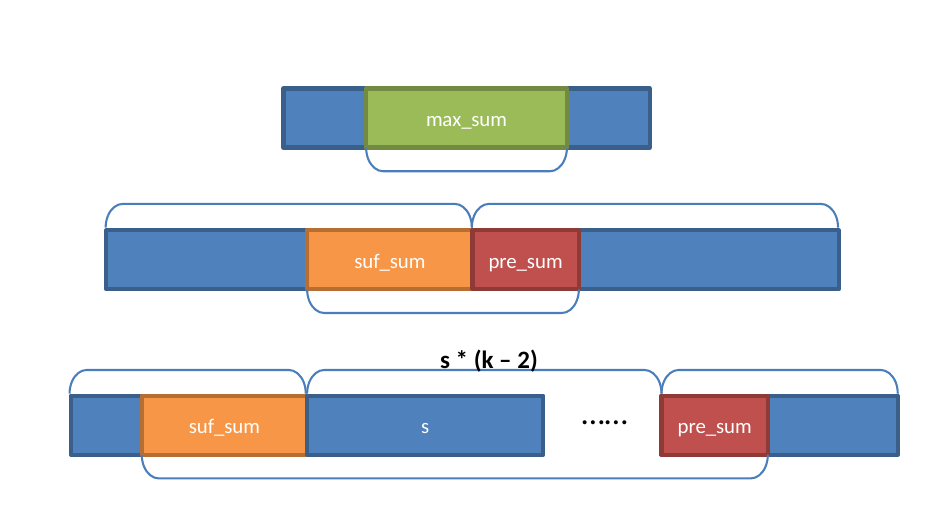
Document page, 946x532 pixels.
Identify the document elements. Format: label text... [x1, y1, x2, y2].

text_box [306, 289, 580, 314]
text_box [365, 147, 568, 173]
text_box [69, 394, 140, 457]
text_box [662, 369, 899, 394]
text_box [104, 228, 305, 291]
text_box [281, 86, 364, 150]
text_box suf_sum [140, 394, 305, 457]
text_box [104, 203, 472, 228]
text_box [141, 454, 769, 480]
text_box [569, 86, 652, 150]
text_box [68, 369, 306, 394]
text_box max_sum [364, 86, 569, 150]
text_box [471, 203, 839, 228]
text_box suf_sum [305, 228, 470, 291]
text_box [770, 394, 900, 457]
text_box s [305, 394, 545, 454]
text_box [306, 369, 663, 394]
text_box s * (k – 2) [425, 336, 567, 382]
text_box pre_sum [470, 228, 581, 291]
text_box pre_sum [659, 394, 770, 457]
text_box [581, 228, 841, 291]
text_box …… [566, 383, 650, 439]
